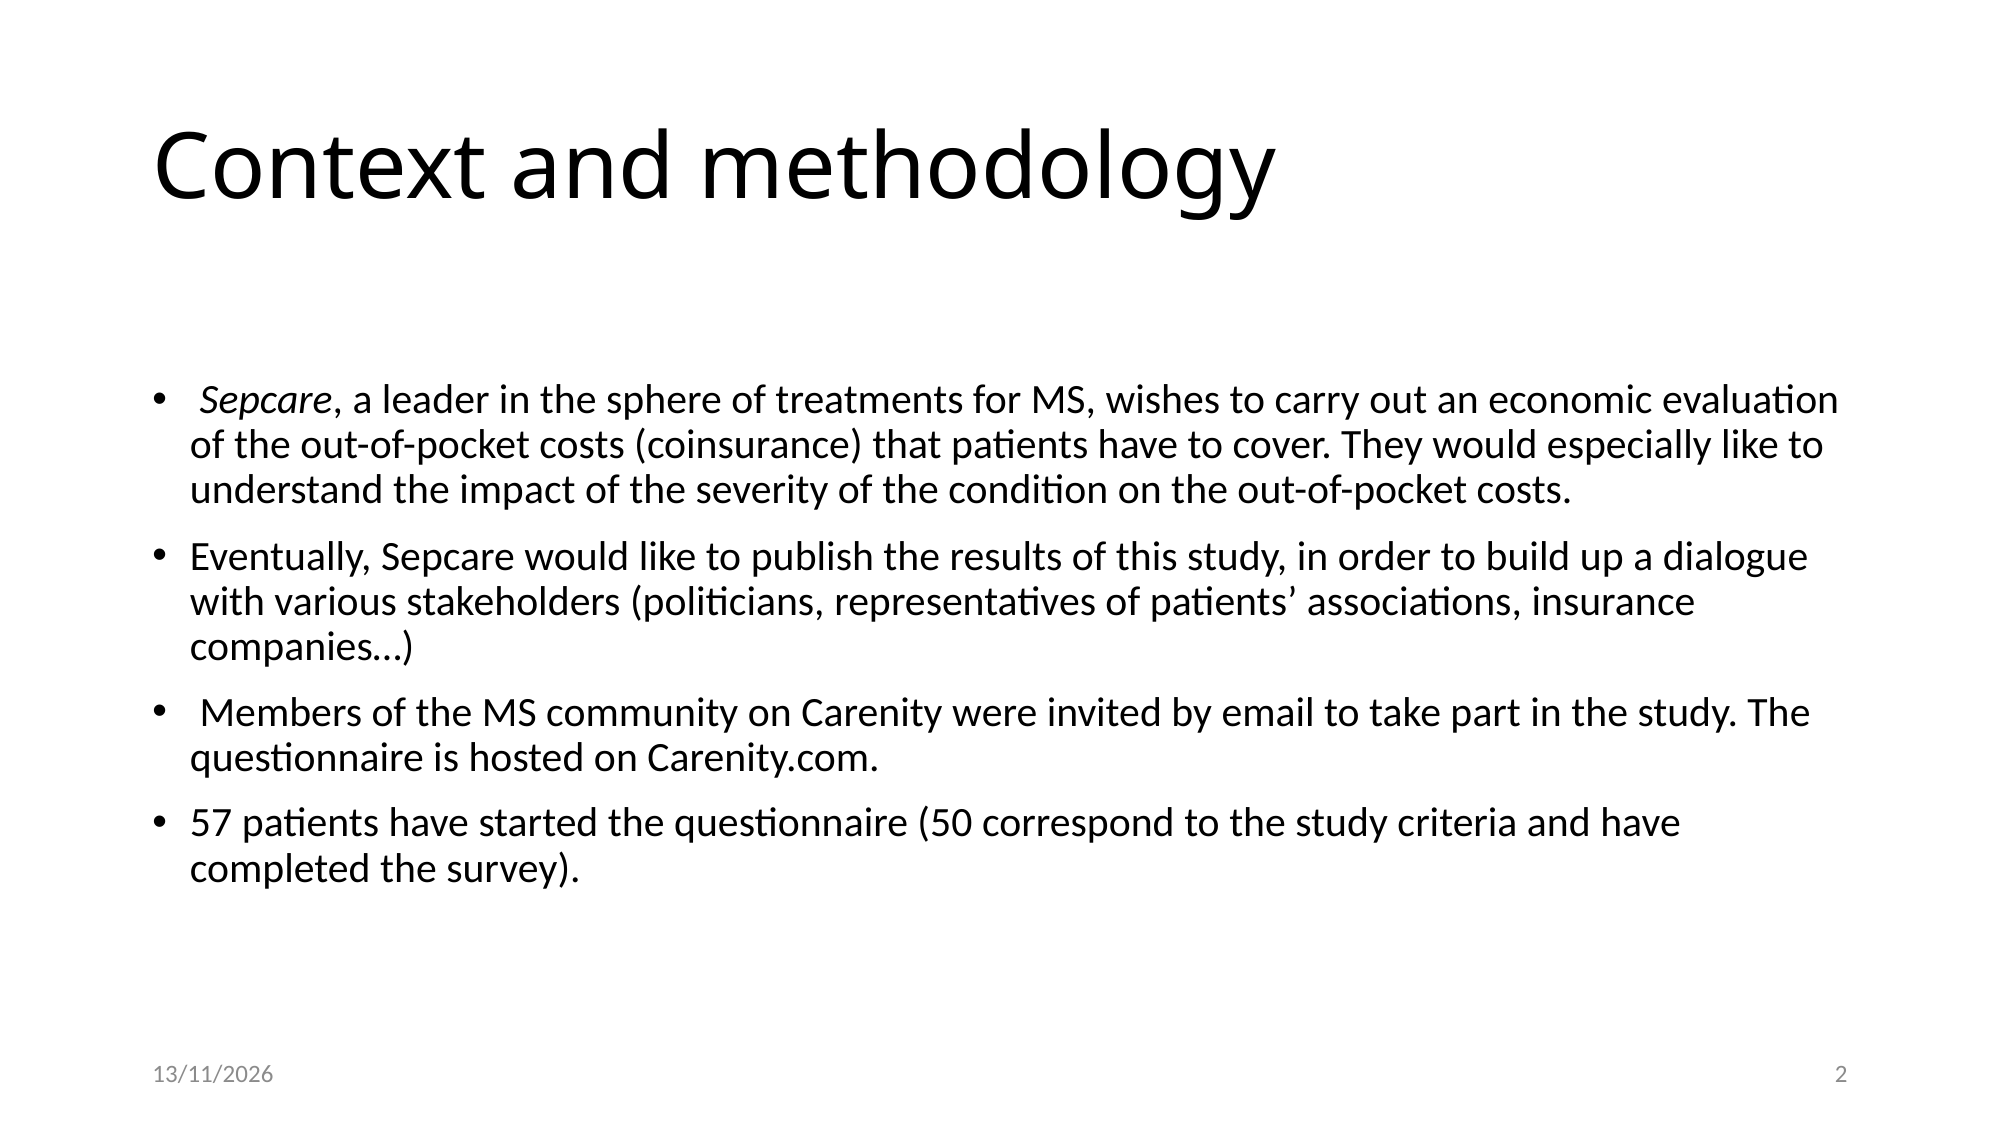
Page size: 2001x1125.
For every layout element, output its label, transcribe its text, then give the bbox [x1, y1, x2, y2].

title Context and methodology [137, 59, 1863, 278]
slide_number 2 [1412, 1042, 1863, 1103]
list Sepcare, a leader in the sphere of treatments for MS, wishes to carry out an economic evaluation of the out-of-pocket costs (coinsurance) that patients have to cover. They would especially like to understand the impact of the severity of the condition on the out-of-pocket costs. Eventually, Sepcare would like to publish the results of this study, in order to build up a dialogue with various stakeholders (politicians, representatives of patients’ associations, insurance companies…) Members of the MS community on Carenity were invited by email to take part in the study. The questionnaire is hosted on Carenity.com. 57 patients have started the questionnaire (50 correspond to the study criteria and have completed the survey). [137, 299, 1863, 1014]
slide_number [137, 1042, 588, 1103]
